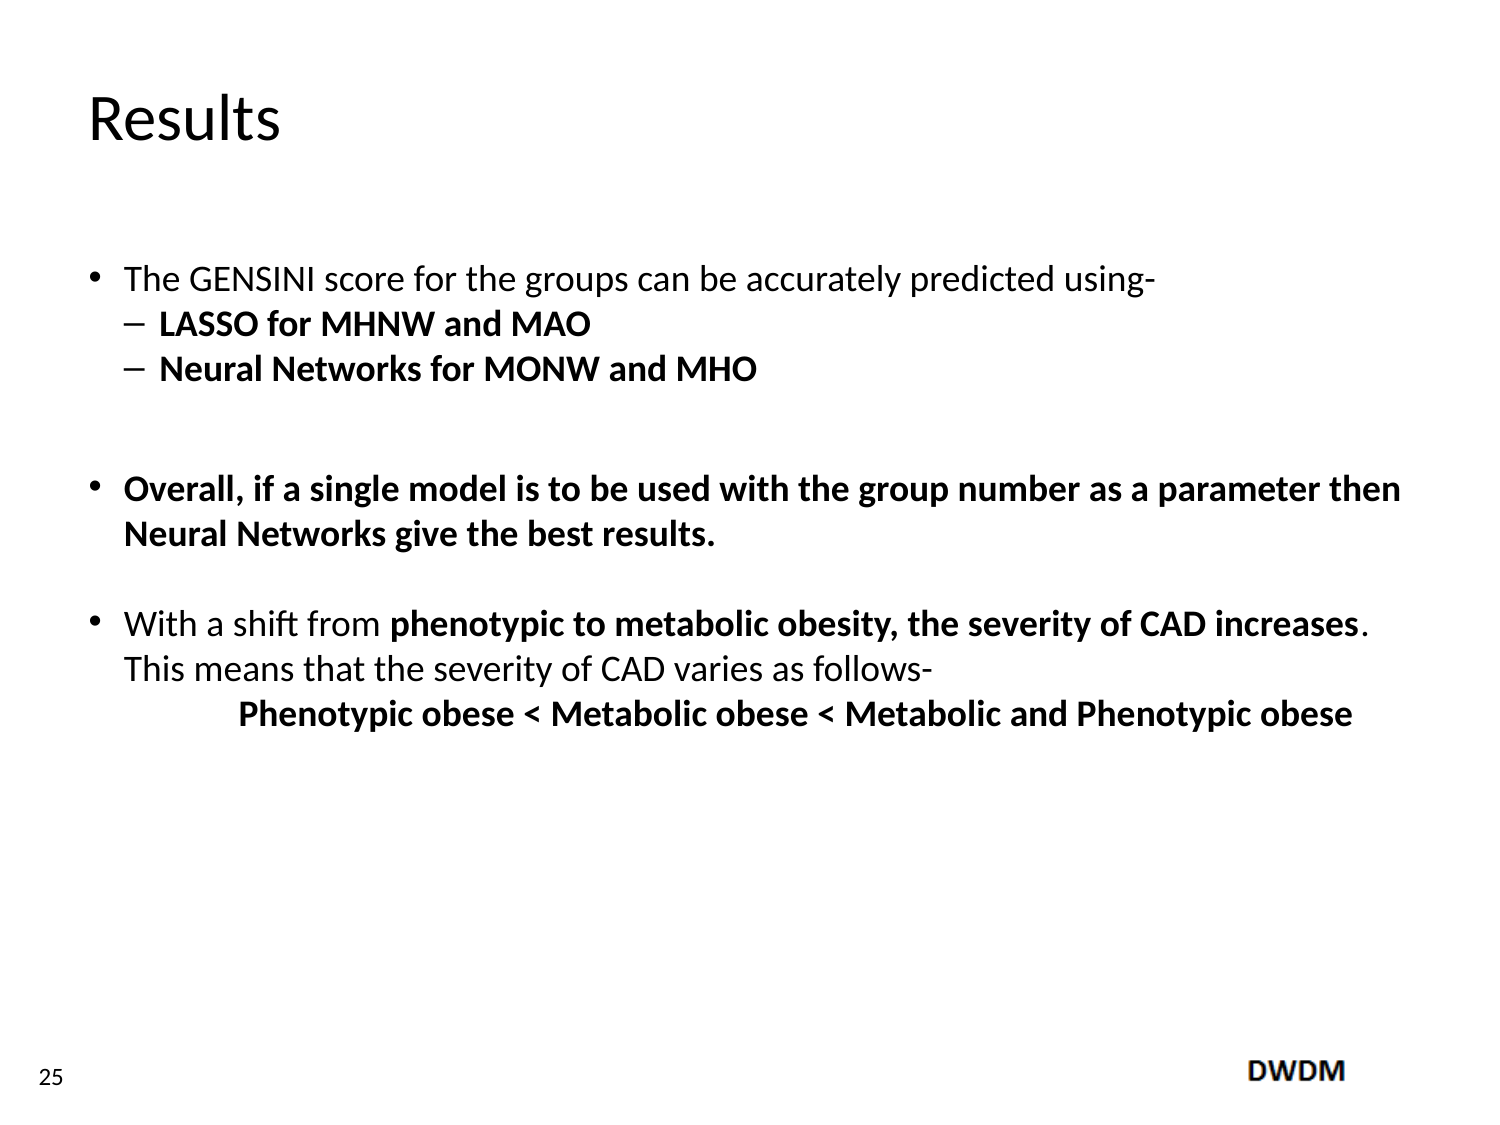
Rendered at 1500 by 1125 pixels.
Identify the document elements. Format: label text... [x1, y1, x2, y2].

list The GENSINI score for the groups can be accurately predicted using- LASSO for MHNW and MAO Neural Networks for MONW and MHO Overall, if a single model is to be used with the group number as a parameter then Neural Networks give the best results. With a shift from phenotypic to metabolic obesity, the severity of CAD increases. This means that the severity of CAD varies as follows- Phenotypic obese < Metabolic obese < Metabolic and Phenotypic obese [88, 253, 1412, 1012]
picture [1241, 1029, 1472, 1108]
list Results [88, 73, 1412, 240]
